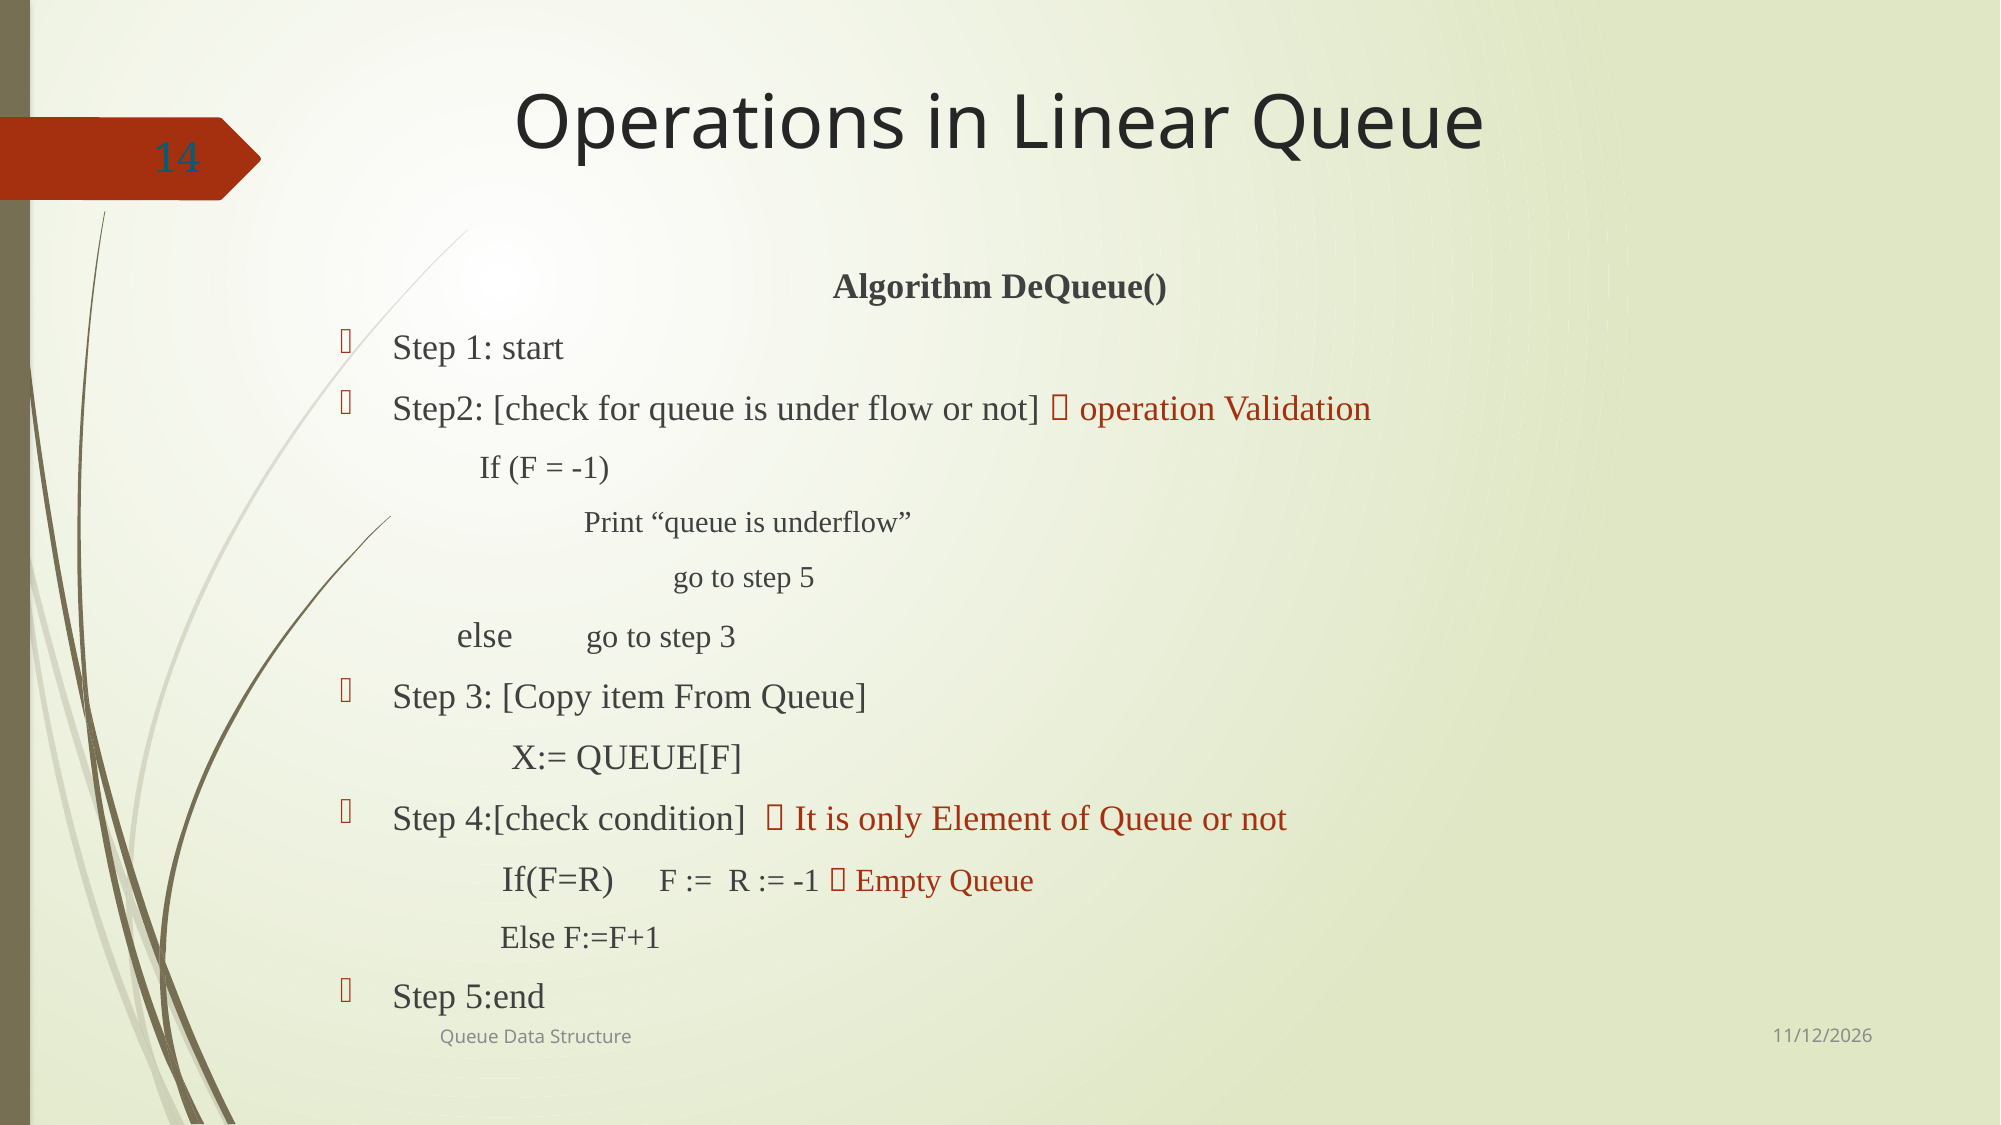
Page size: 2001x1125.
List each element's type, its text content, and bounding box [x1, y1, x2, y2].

list Algorithm DeQueue() Step 1: start Step2: [check for queue is under flow or not]  operation Validation If (F = -1) Print “queue is underflow” go to step 5 else go to step 3 Step 3: [Copy item From Queue] X:= QUEUE[F] Step 4:[check condition]  It is only Element of Queue or not If(F=R) F := R := -1  Empty Queue Else F:=F+1 Step 5:end [324, 255, 1675, 1024]
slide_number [1699, 1005, 1888, 1067]
title Operations in Linear Queue [324, 66, 1675, 254]
footer Queue Data Structure [424, 1006, 1675, 1067]
slide_number 14 [87, 129, 216, 190]
